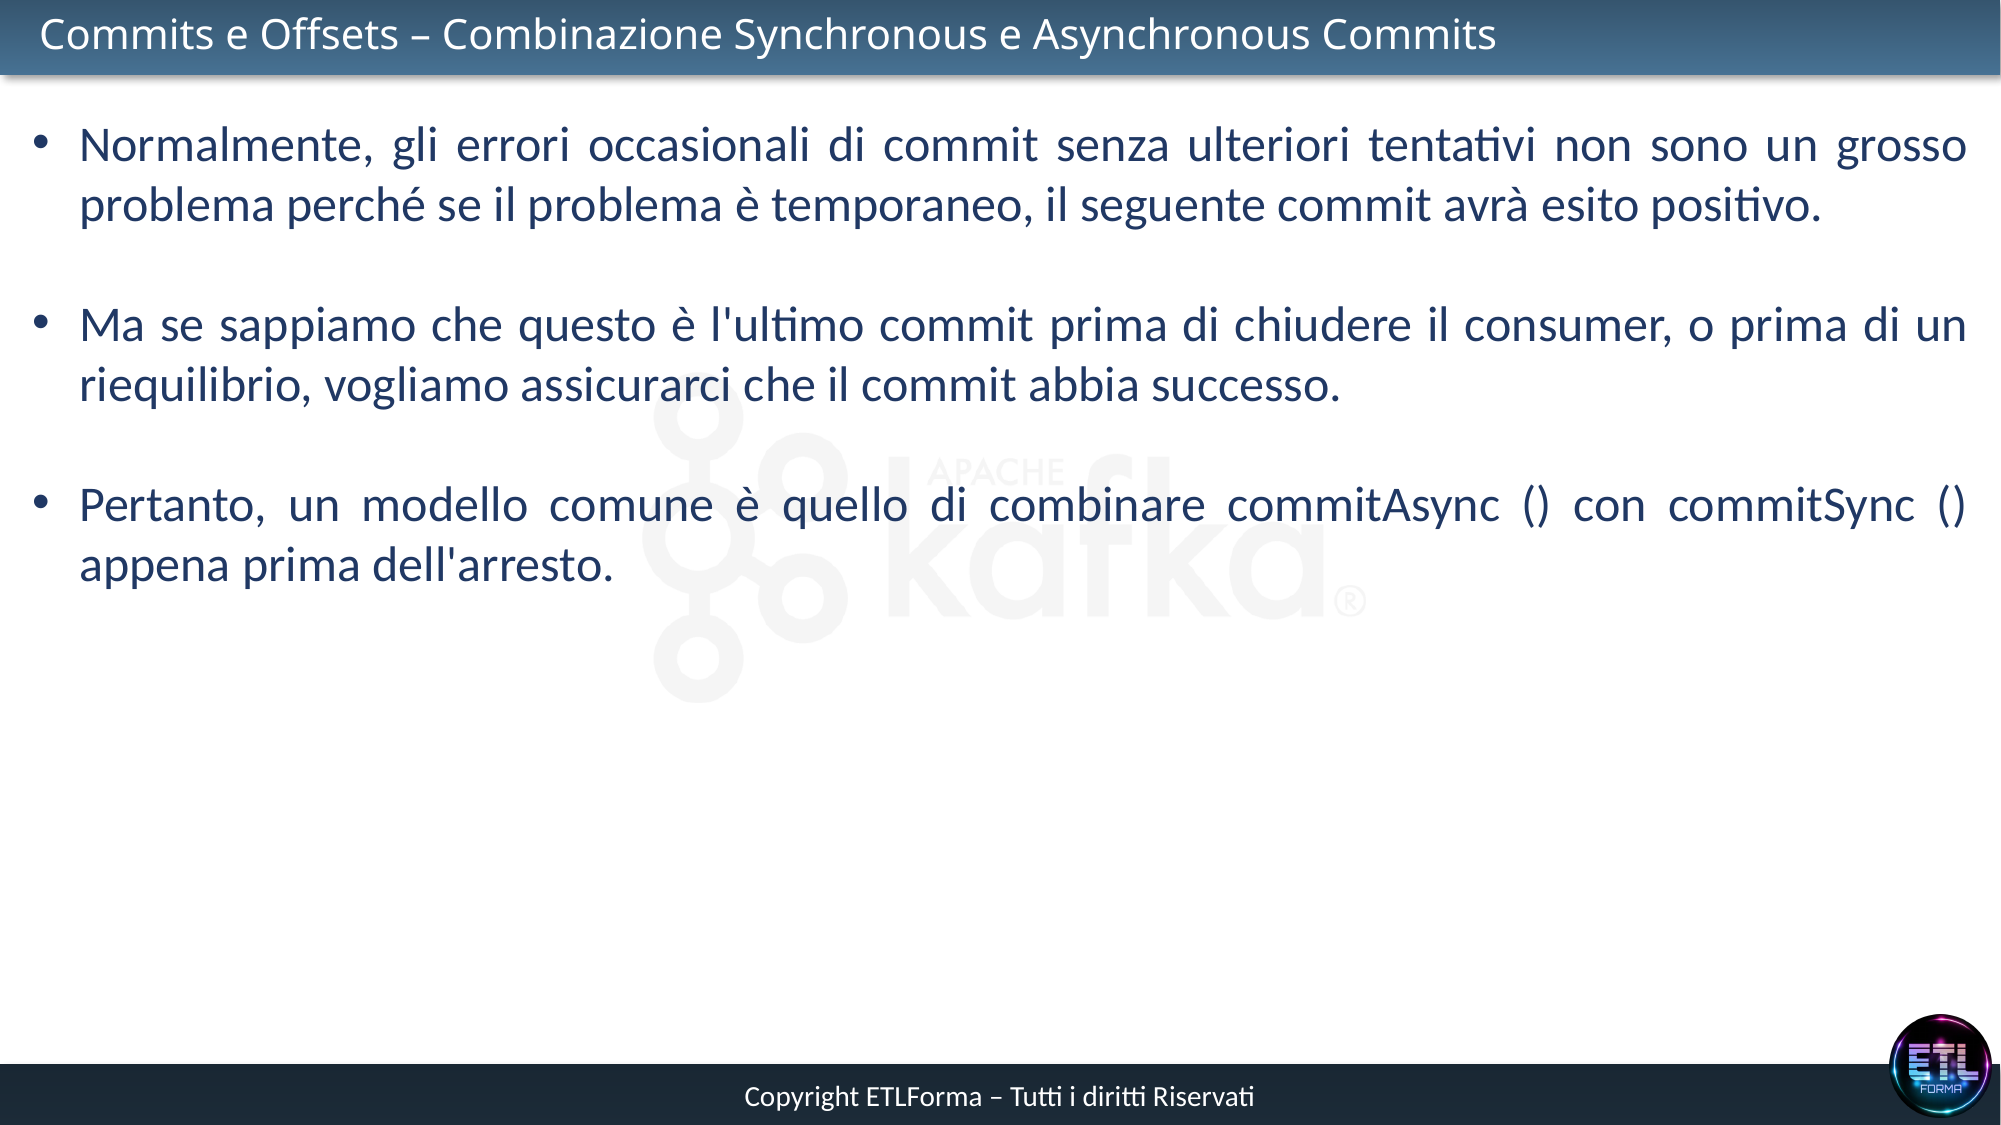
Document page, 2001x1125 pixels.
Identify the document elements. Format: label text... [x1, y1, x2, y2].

picture [1889, 1014, 1992, 1118]
text_box Normalmente, gli errori occasionali di commit senza ulteriori tentativi non sono un grosso problema perché se il problema è temporaneo, il seguente commit avrà esito positivo. Ma se sappiamo che questo è l'ultimo commit prima di chiudere il consumer, o prima di un riequilibrio, vogliamo assicurarci che il commit abbia successo. Pertanto, un modello comune è quello di combinare commitAsync () con commitSync () appena prima dell'arresto. [17, 103, 1984, 1042]
title Commits e Offsets – Combinazione Synchronous e Asynchronous Commits [24, 10, 1984, 63]
